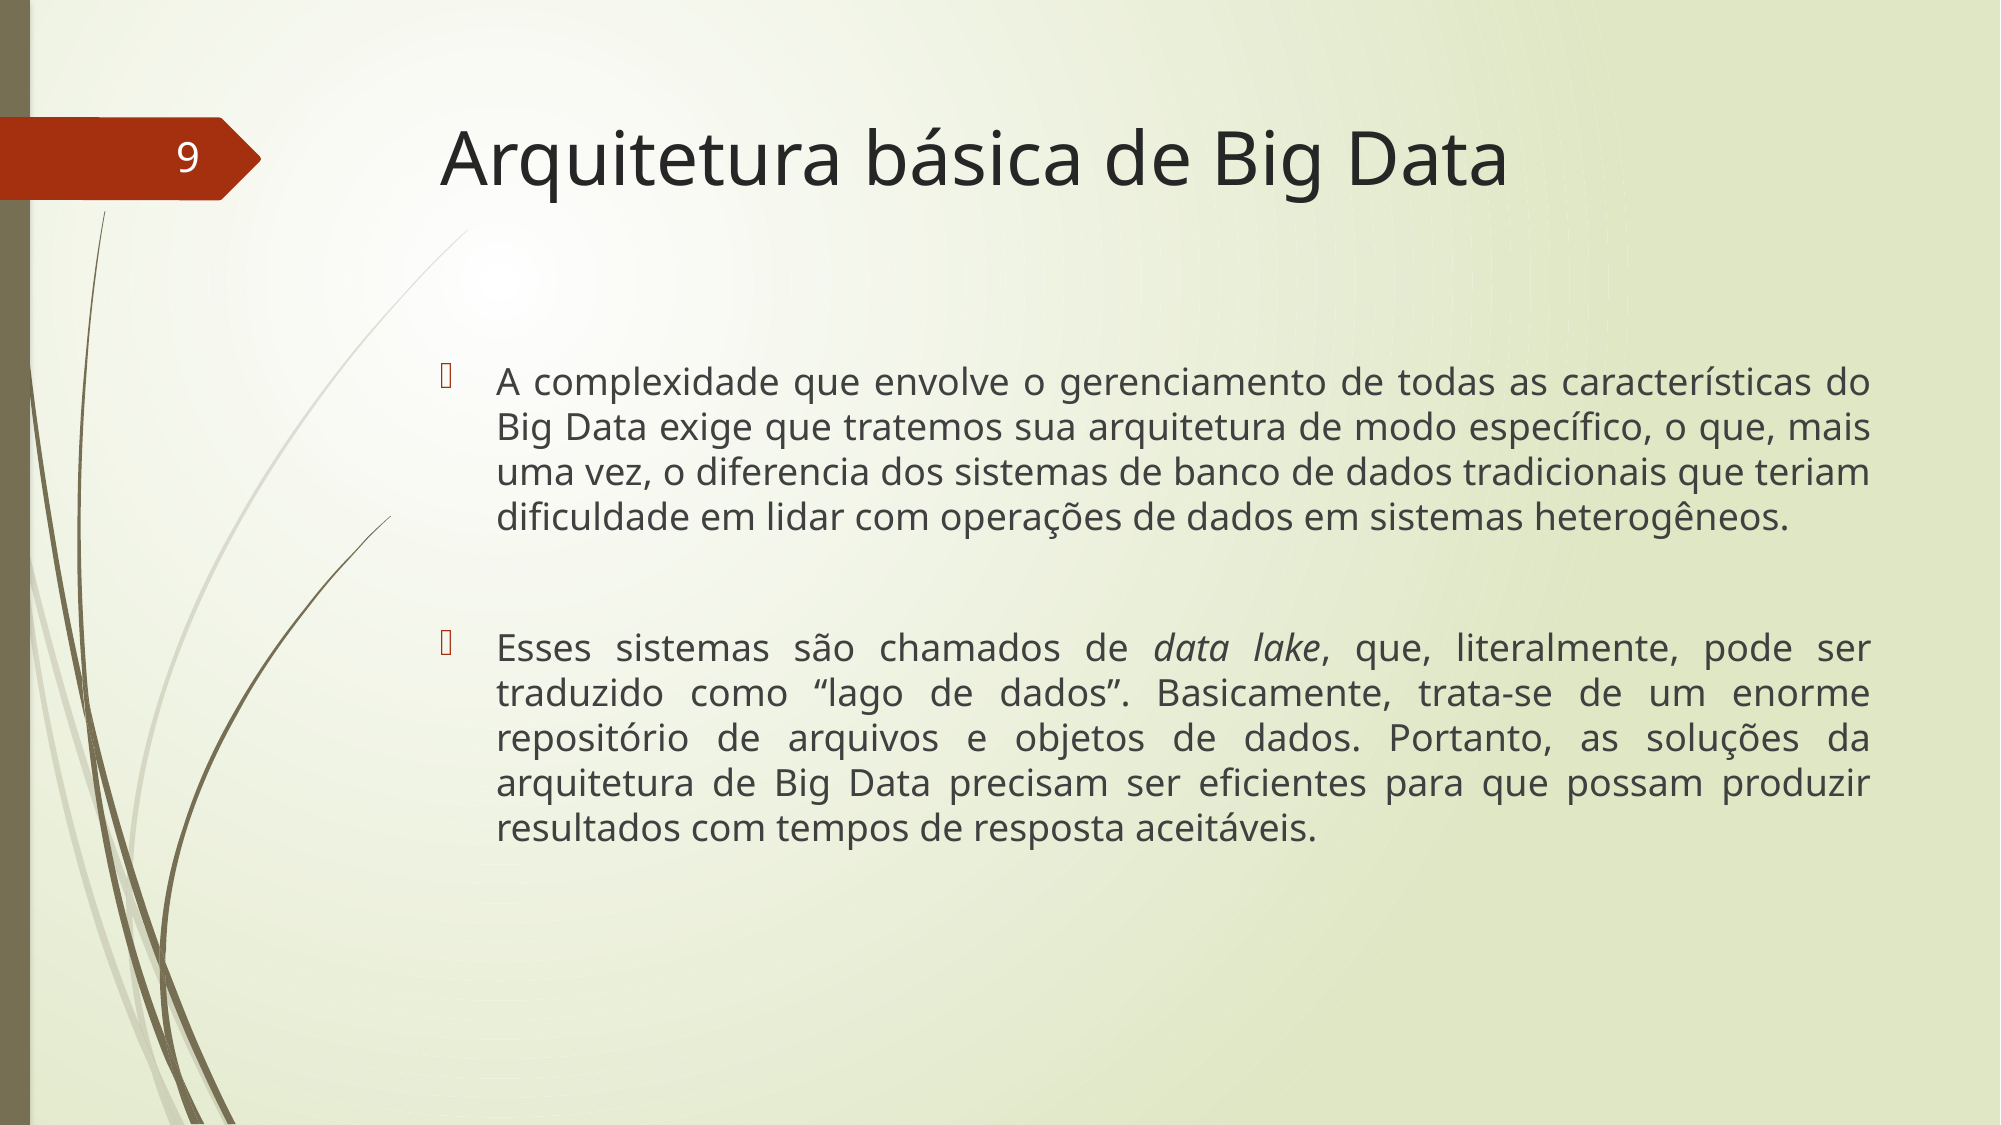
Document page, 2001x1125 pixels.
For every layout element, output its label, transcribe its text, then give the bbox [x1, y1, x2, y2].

title Arquitetura básica de Big Data [425, 102, 1888, 313]
list A complexidade que envolve o gerenciamento de todas as características do Big Data exige que tratemos sua arquitetura de modo específico, o que, mais uma vez, o diferencia dos sistemas de banco de dados tradicionais que teriam dificuldade em lidar com operações de dados em sistemas heterogêneos. Esses sistemas são chamados de data lake, que, literalmente, pode ser traduzido como “lago de dados”. Basicamente, trata-se de um enorme repositório de arquivos e objetos de dados. Portanto, as soluções da arquitetura de Big Data precisam ser eficientes para que possam produzir resultados com tempos de resposta aceitáveis. [424, 350, 1888, 970]
slide_number 9 [87, 129, 216, 190]
